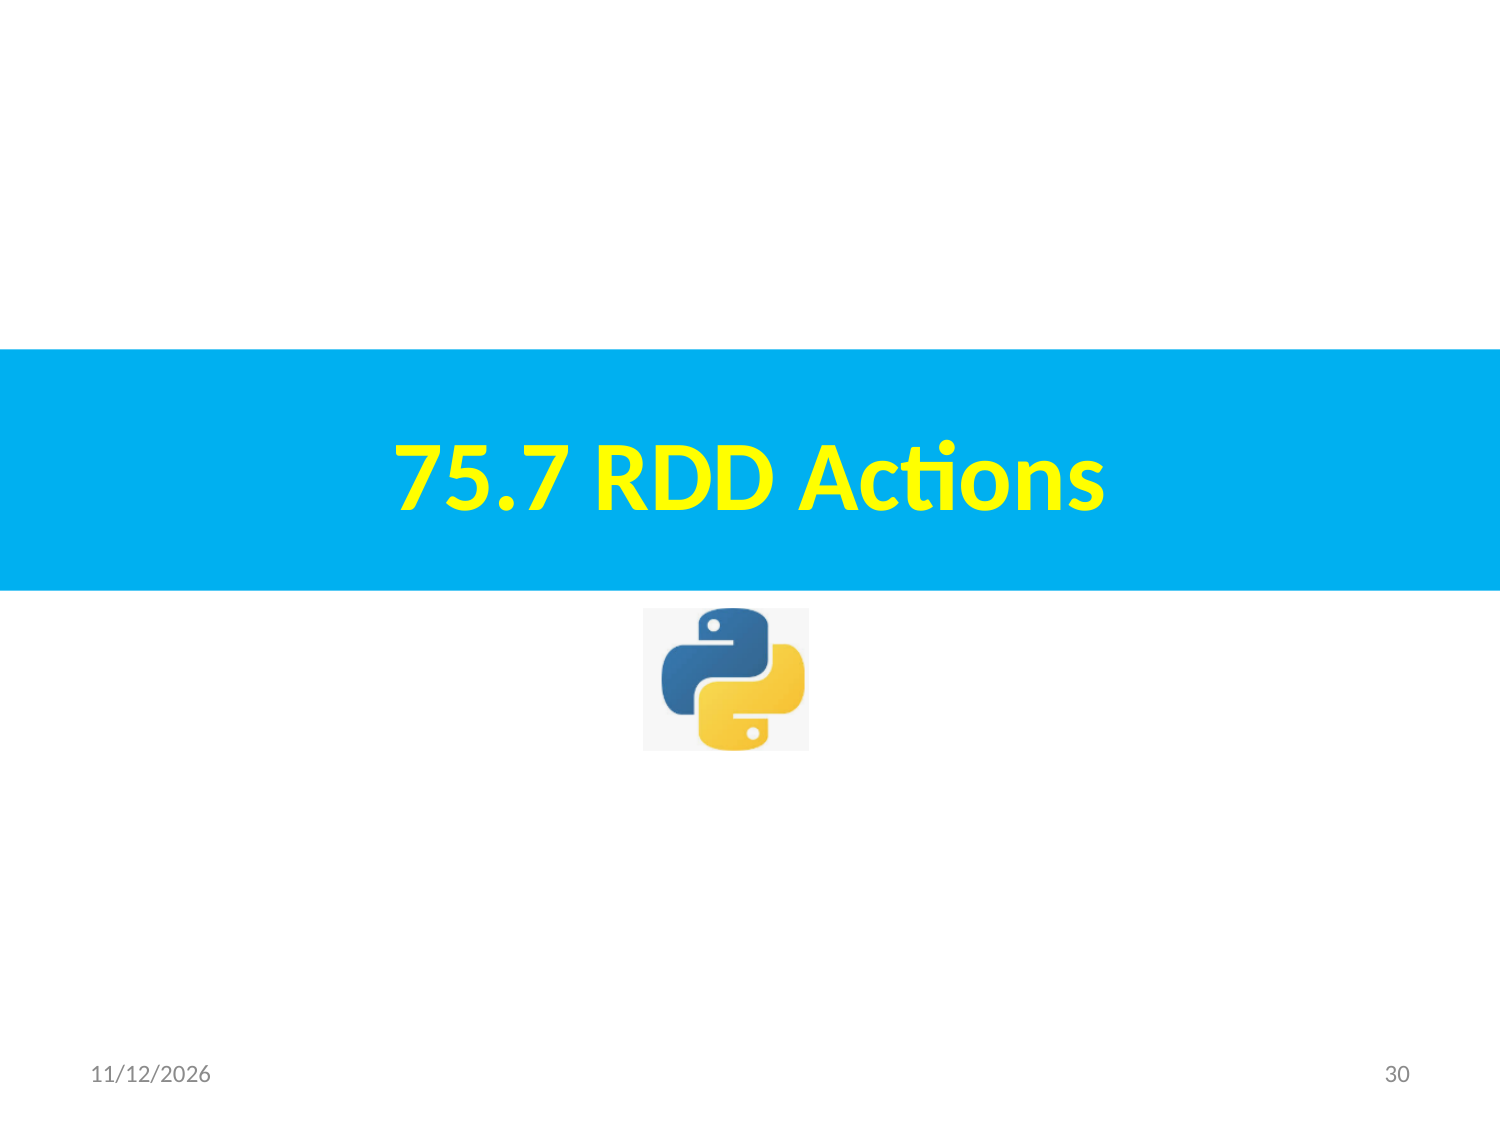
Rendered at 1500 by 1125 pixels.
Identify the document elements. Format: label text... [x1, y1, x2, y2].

title 75.7 RDD Actions [0, 349, 1500, 591]
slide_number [75, 1042, 425, 1103]
slide_number 30 [1074, 1042, 1425, 1103]
picture [643, 606, 809, 752]
